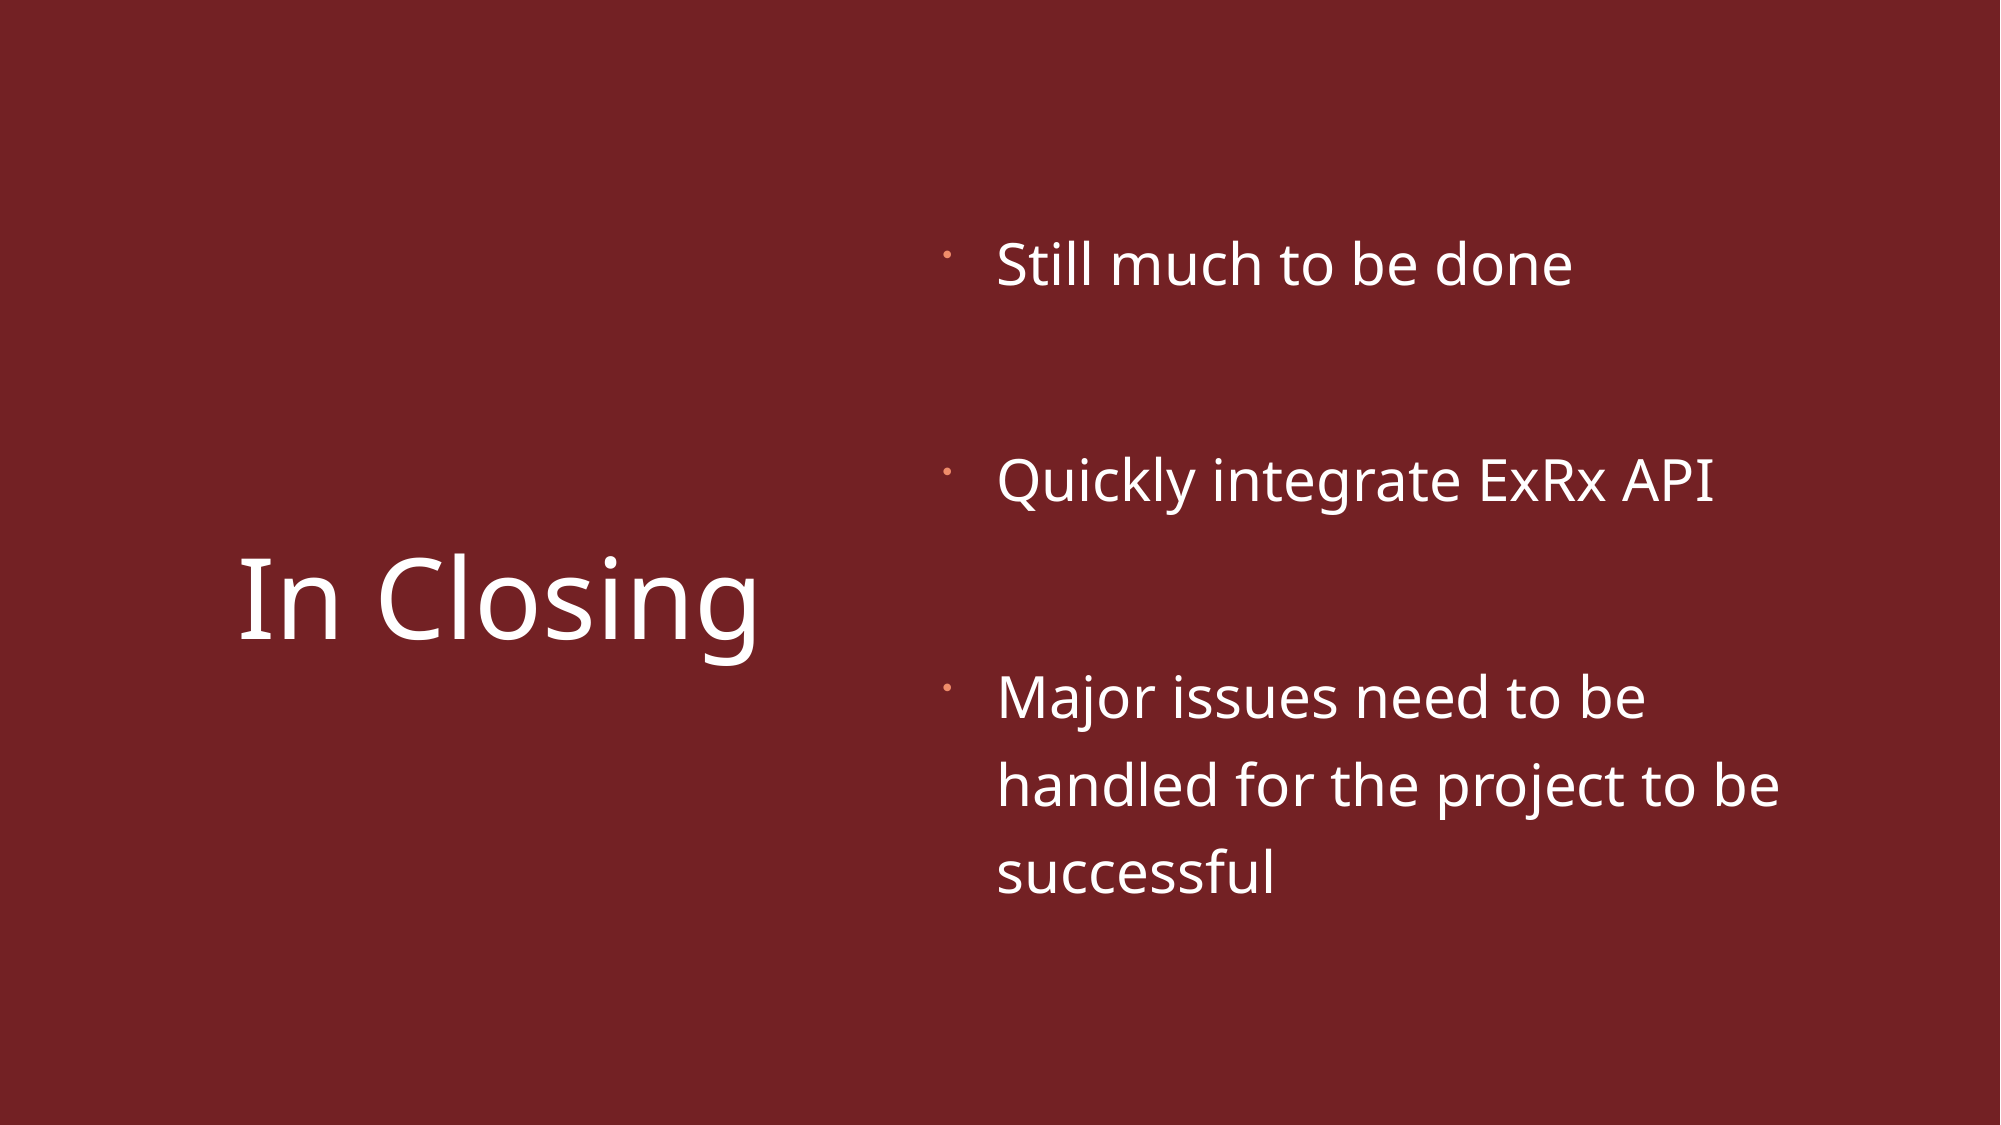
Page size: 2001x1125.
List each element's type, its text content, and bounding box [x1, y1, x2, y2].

list Still much to be done Quickly integrate ExRx API Major issues need to be handled for the project to be successful [937, 209, 1822, 947]
list In Closing [178, 209, 824, 947]
